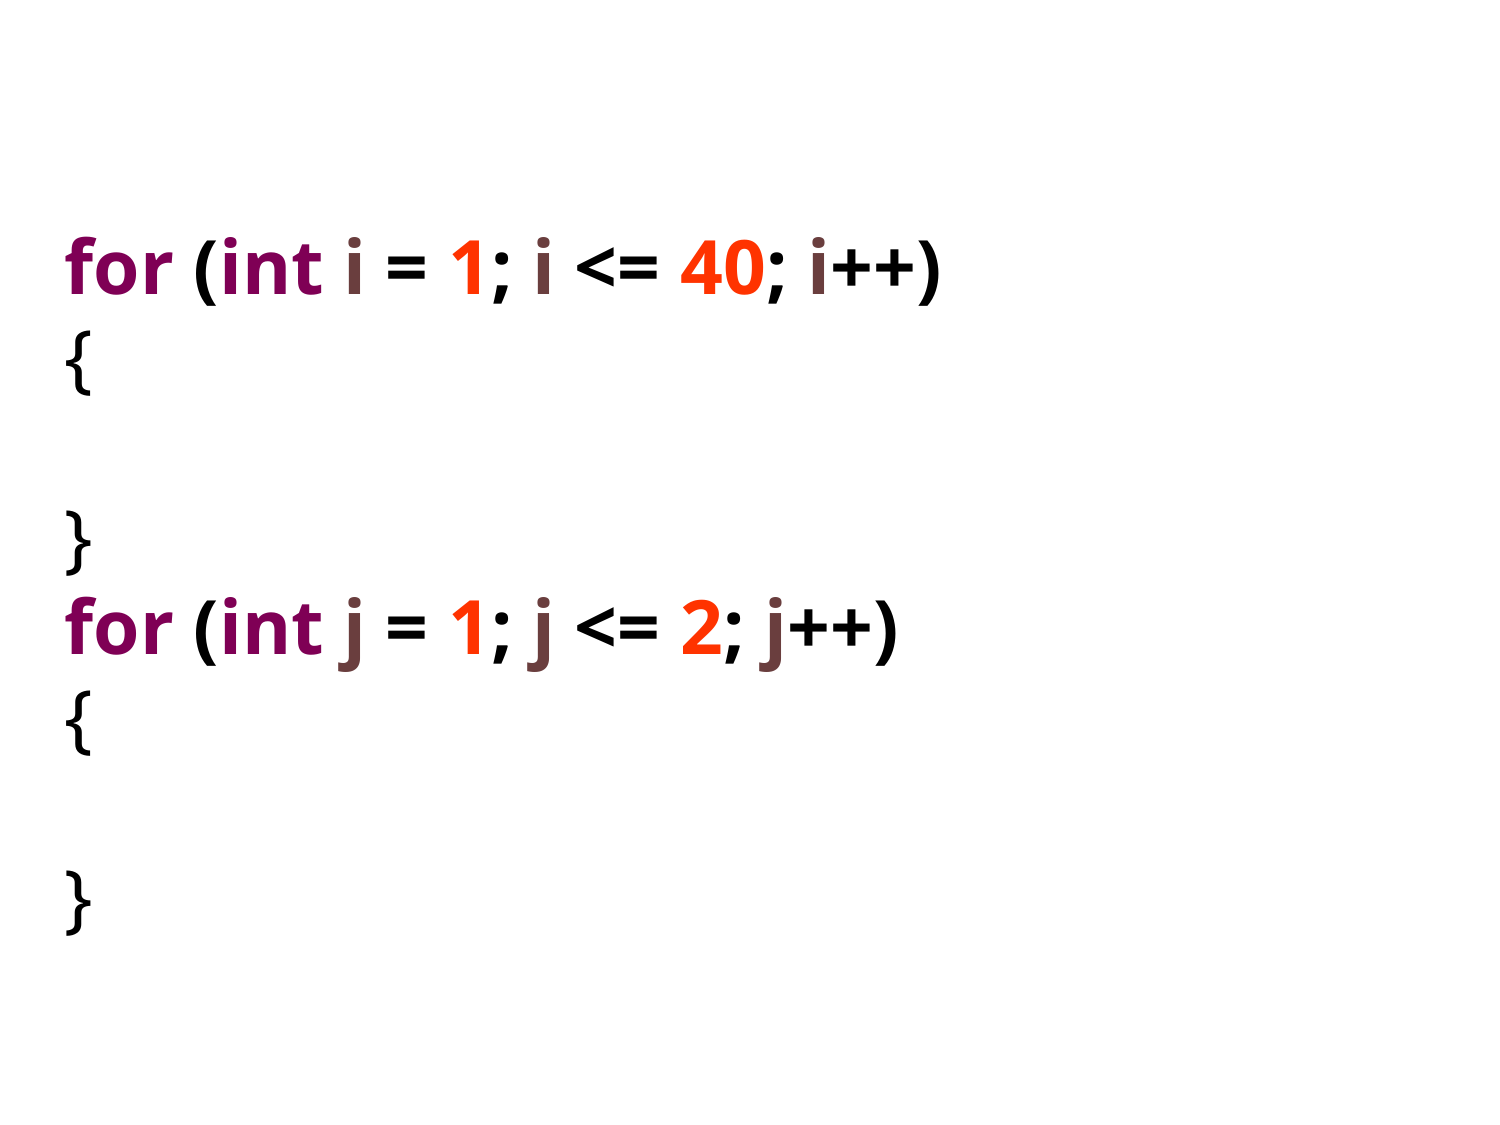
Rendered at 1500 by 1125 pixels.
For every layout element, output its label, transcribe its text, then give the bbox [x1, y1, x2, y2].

text_box for (int i = 1; i <= 40; i++) { } for (int j = 1; j <= 2; j++) { } [49, 212, 1488, 1038]
